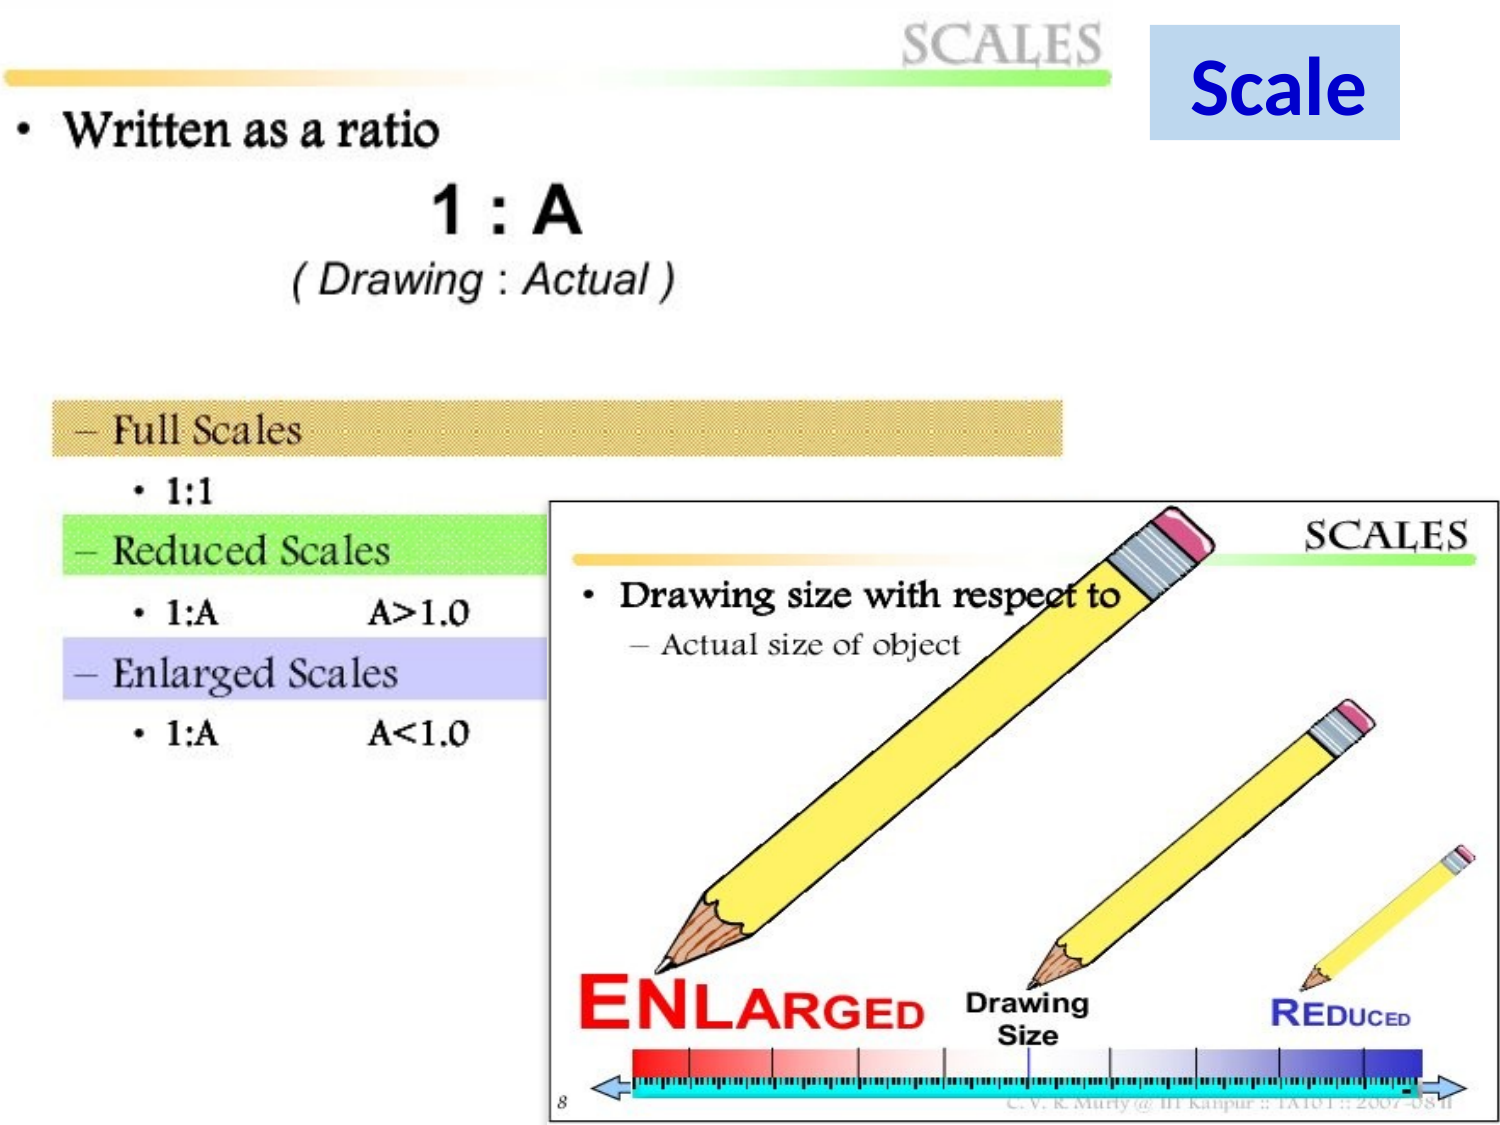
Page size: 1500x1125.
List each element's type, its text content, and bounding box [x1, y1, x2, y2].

picture [0, 0, 1500, 1125]
text_box Scale [1149, 24, 1400, 141]
